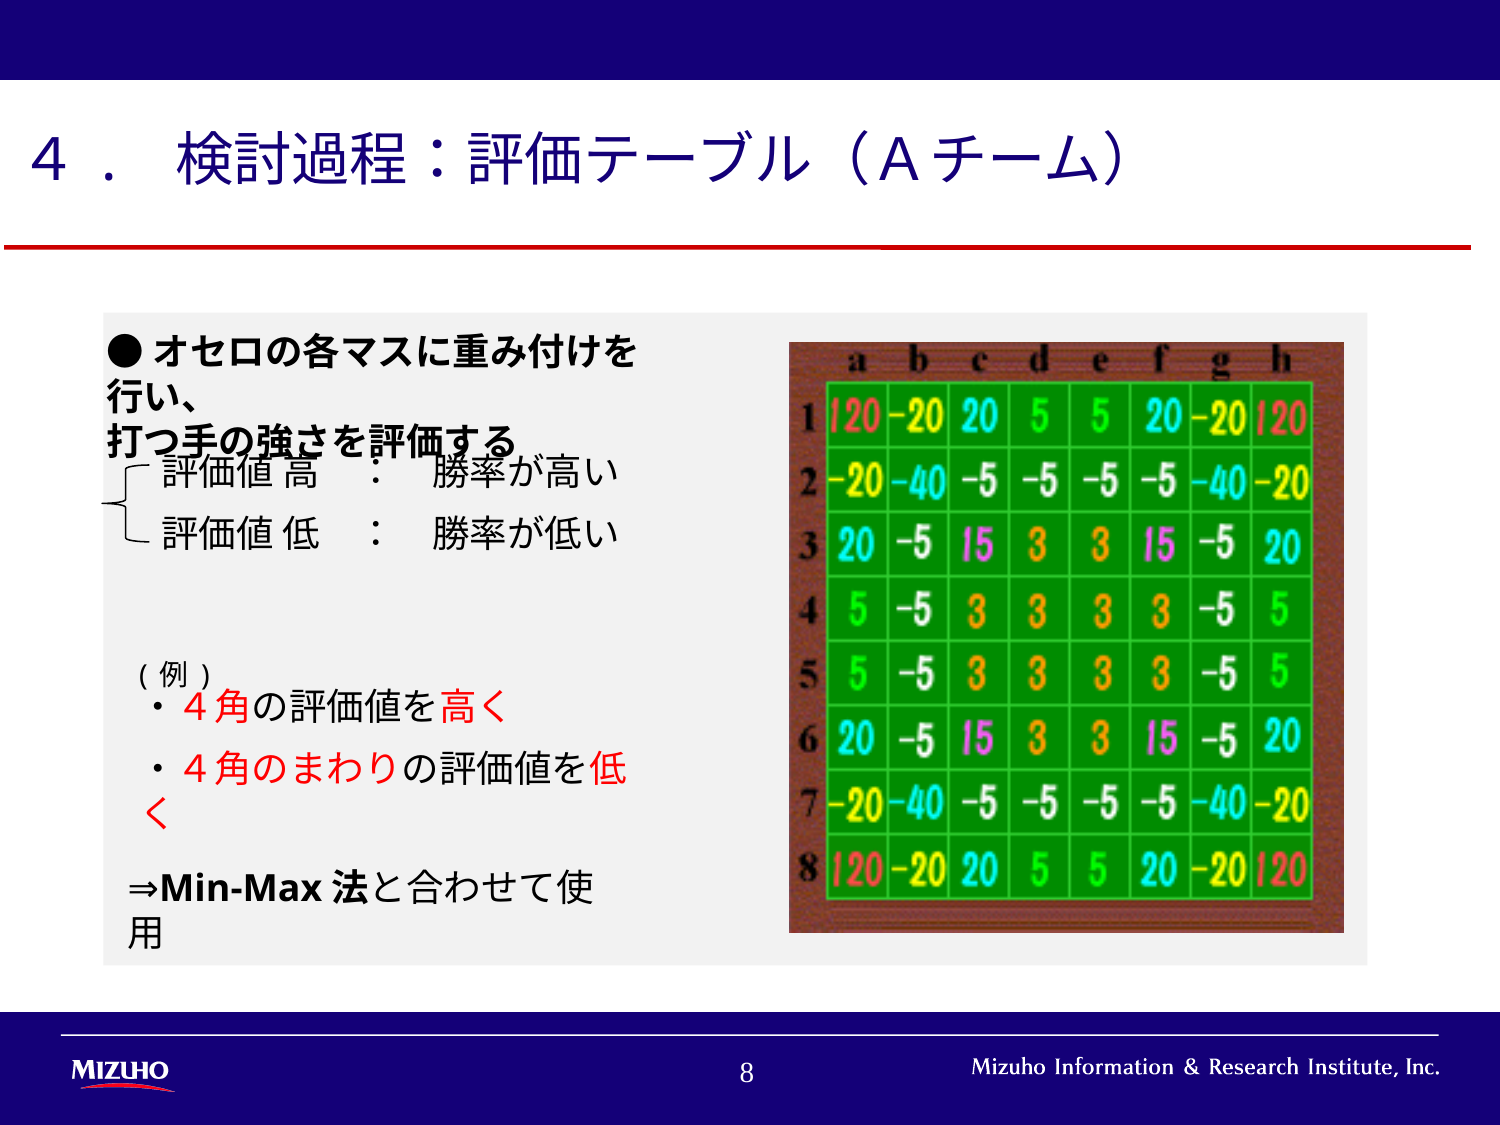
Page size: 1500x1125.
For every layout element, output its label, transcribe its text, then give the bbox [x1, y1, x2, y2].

picture [789, 341, 1344, 934]
text_box ●オセロの各マスに重み付けを行い、 打つ手の強さを評価する [91, 320, 683, 471]
text_box [103, 312, 1368, 966]
text_box ・４角の評価値を高く ・４角のまわりの評価値を低く [124, 675, 655, 843]
text_box (例) [124, 615, 538, 699]
text_box [102, 464, 150, 542]
text_box ４. 検討過程：評価テーブル（Ａチーム） [4, 88, 1467, 226]
text_box [0, 80, 1500, 1012]
picture [72, 1060, 175, 1092]
text_box 評価値 高 ： 勝率が高い 評価値 低 ： 勝率が低い [146, 440, 677, 563]
text_box ⇒Min-Max法と合わせて使用 [112, 856, 643, 962]
